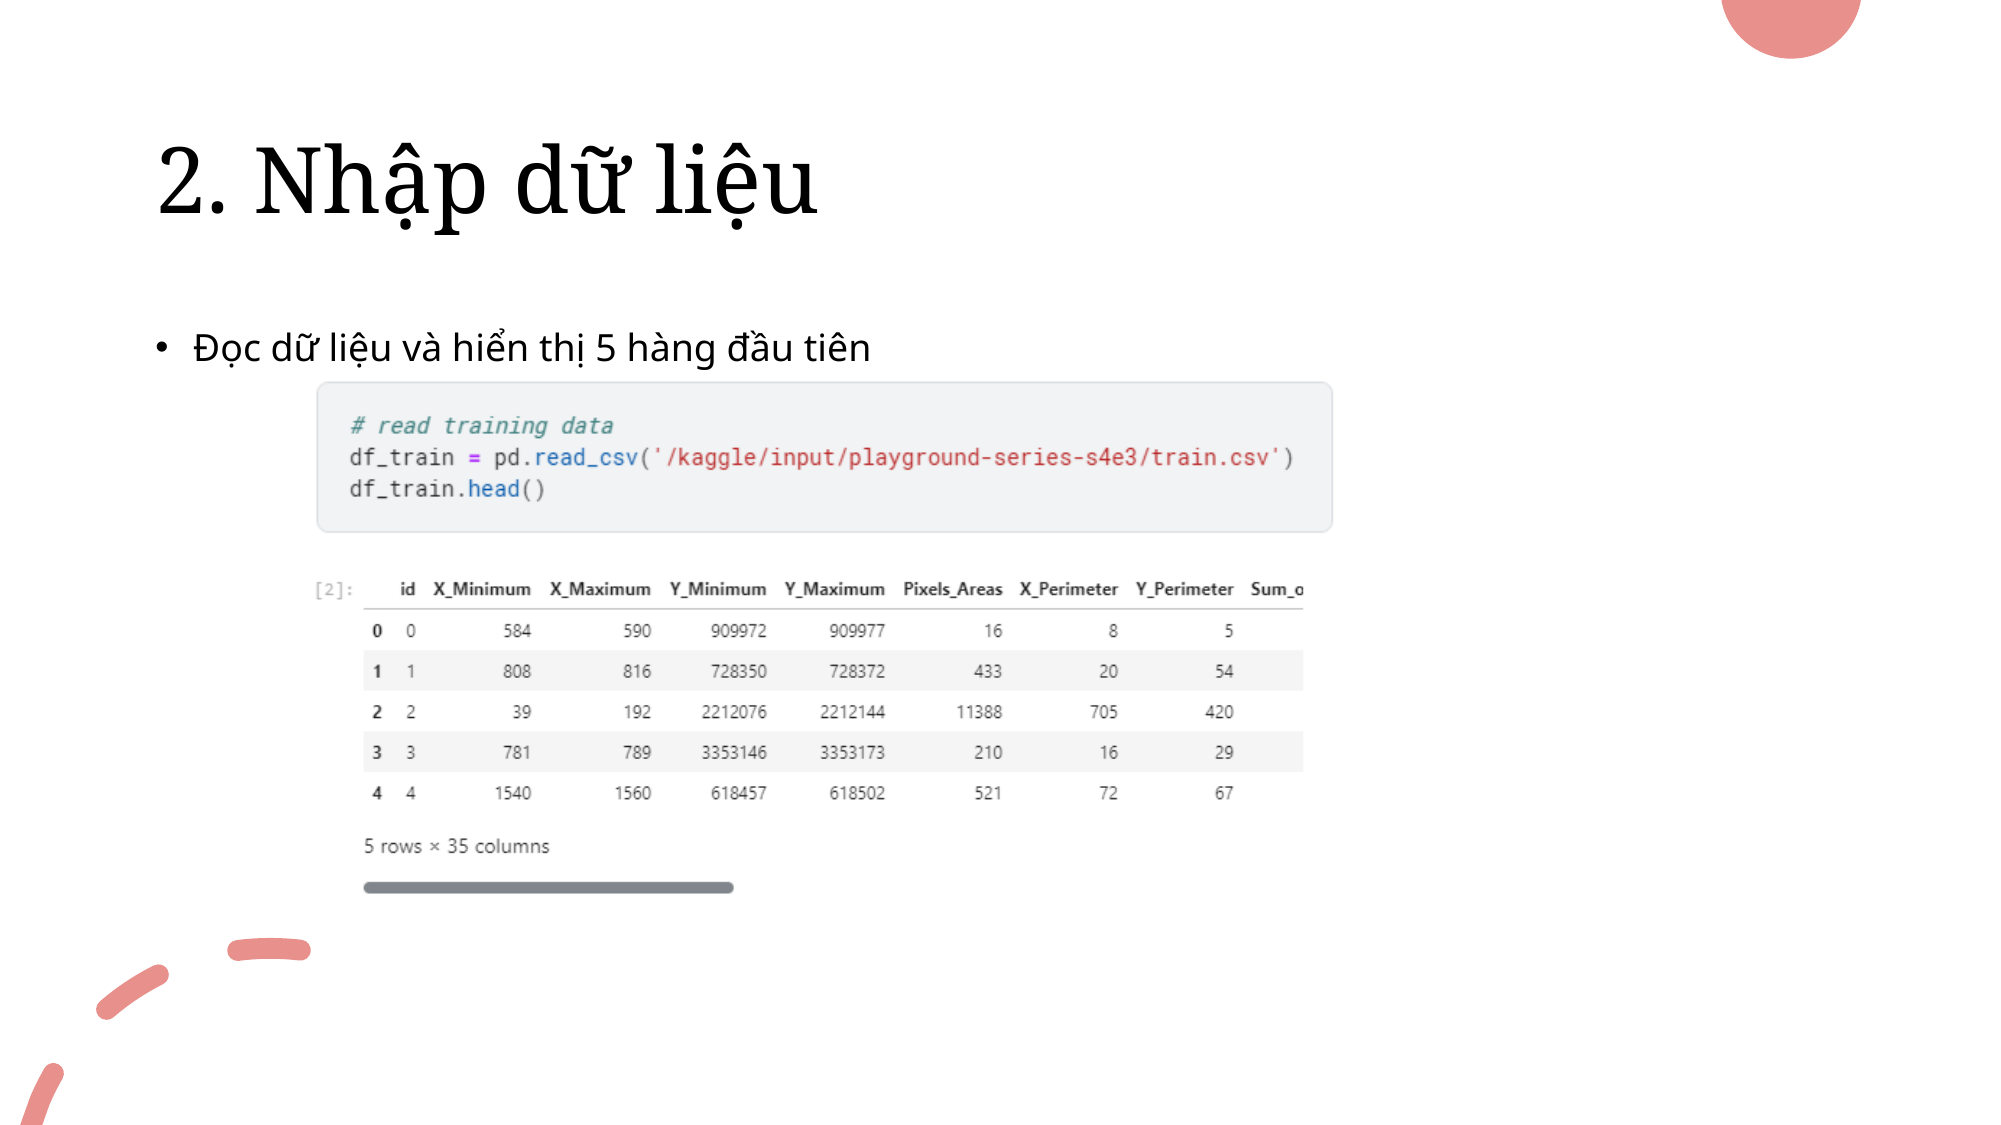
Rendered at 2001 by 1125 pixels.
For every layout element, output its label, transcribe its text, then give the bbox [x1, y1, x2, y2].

title 2. Nhập dữ liệu [137, 59, 1863, 278]
list Đọc dữ liệu và hiển thị 5 hàng đầu tiên [137, 299, 1863, 933]
picture [309, 374, 1338, 541]
picture [309, 562, 1338, 901]
